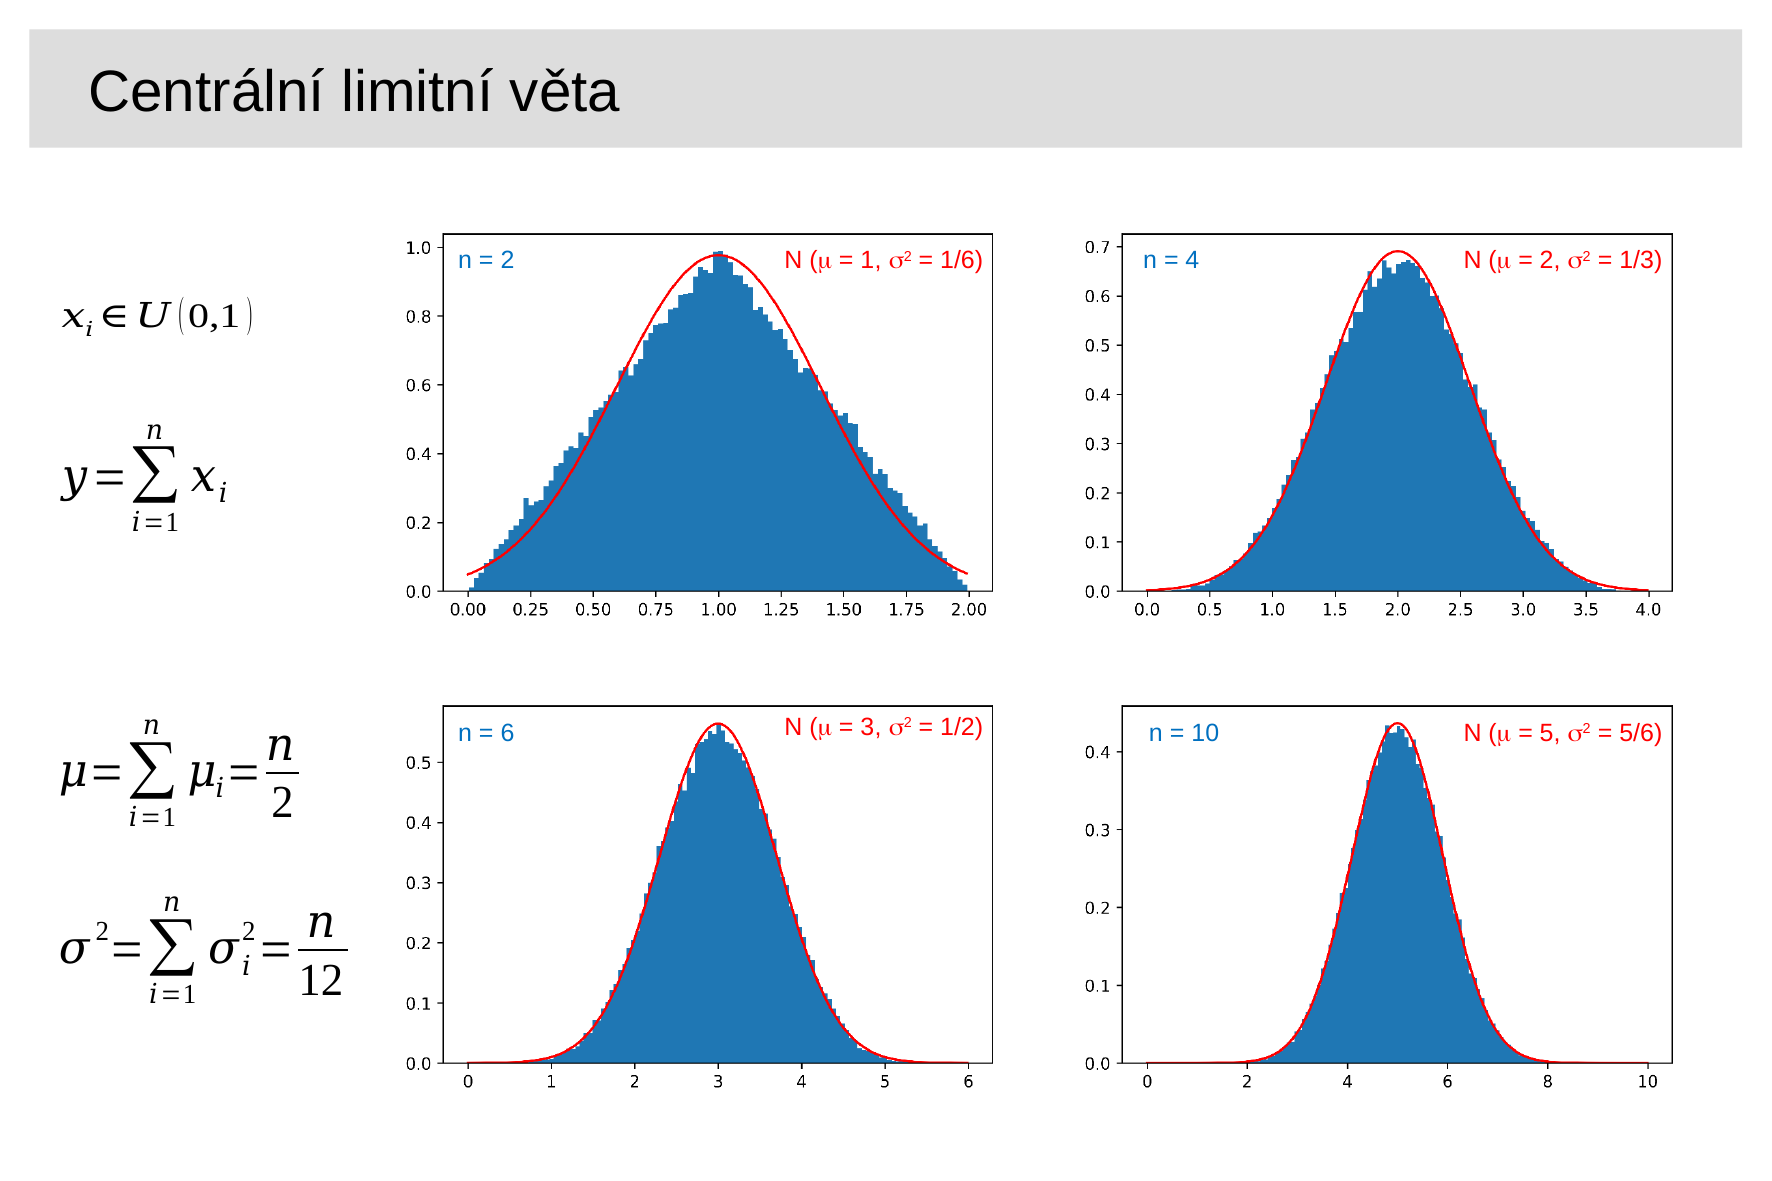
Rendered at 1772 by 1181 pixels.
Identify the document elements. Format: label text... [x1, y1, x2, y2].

text_box Centrální limitní věta [29, 29, 1743, 148]
picture [354, 177, 1743, 1122]
